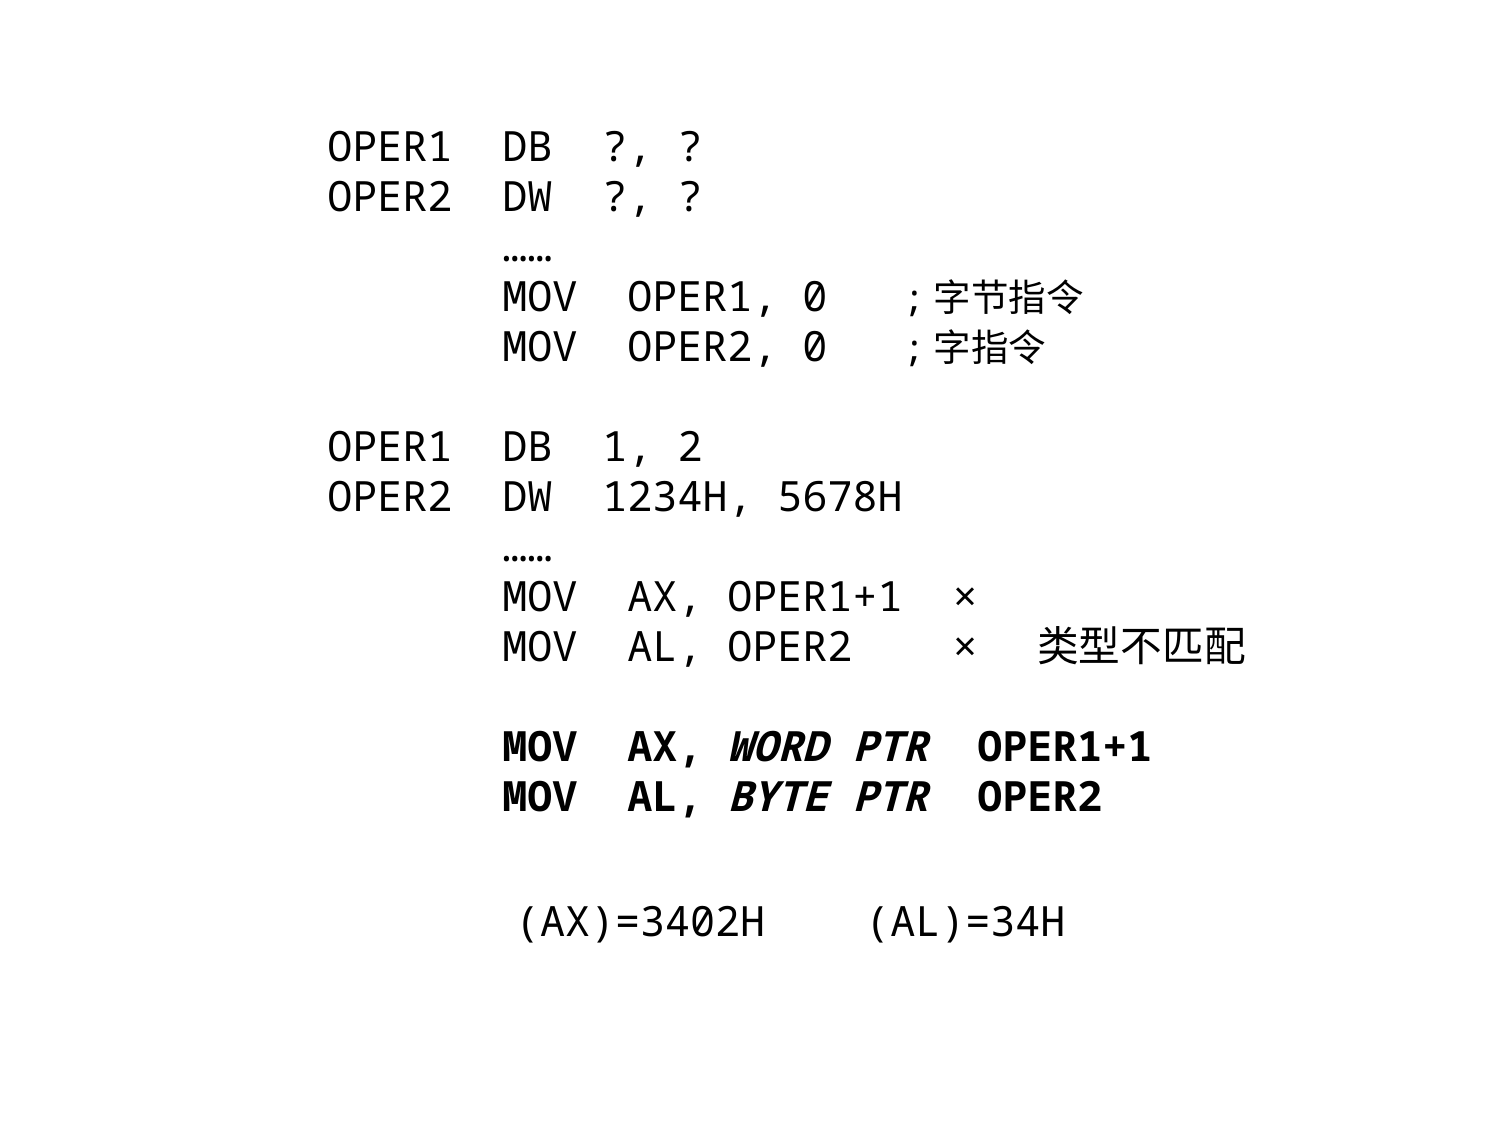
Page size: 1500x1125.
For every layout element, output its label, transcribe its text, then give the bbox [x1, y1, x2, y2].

text_box OPER1 DB ?, ? OPER2 DW ?, ? …… MOV OPER1, 0 ;字节指令 MOV OPER2, 0 ;字指令 OPER1 DB 1, 2 OPER2 DW 1234H, 5678H …… MOV AX, OPER1+1 × MOV AL, OPER2 × 类型不匹配 MOV AX, WORD PTR OPER1+1 MOV AL, BYTE PTR OPER2 [312, 112, 1325, 828]
text_box (AX)=3402H (AL)=34H [500, 887, 1080, 953]
